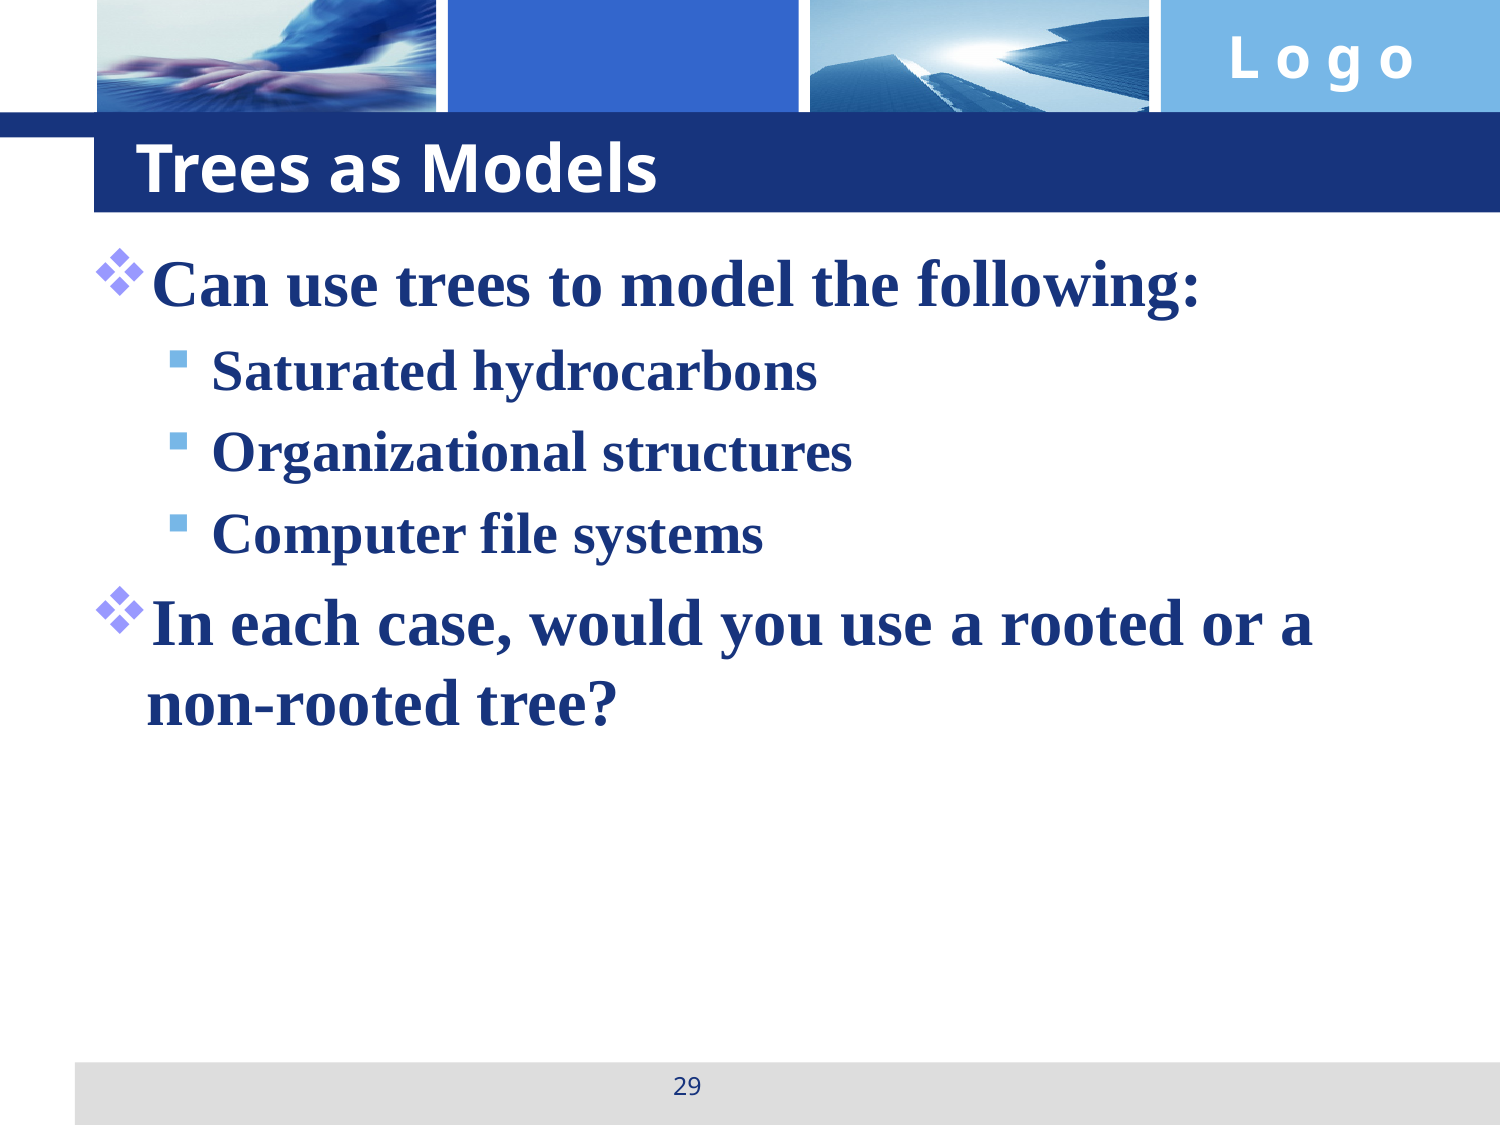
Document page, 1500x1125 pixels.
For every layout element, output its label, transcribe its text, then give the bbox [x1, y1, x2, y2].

slide_number 29 [512, 1062, 863, 1116]
picture [810, 0, 1150, 112]
list Can use trees to model the following: Saturated hydrocarbons Organizational structures Computer file systems In each case, would you use a rooted or a non-rooted tree? [75, 232, 1425, 838]
title Trees as Models [120, 120, 1400, 213]
picture [97, 0, 437, 112]
